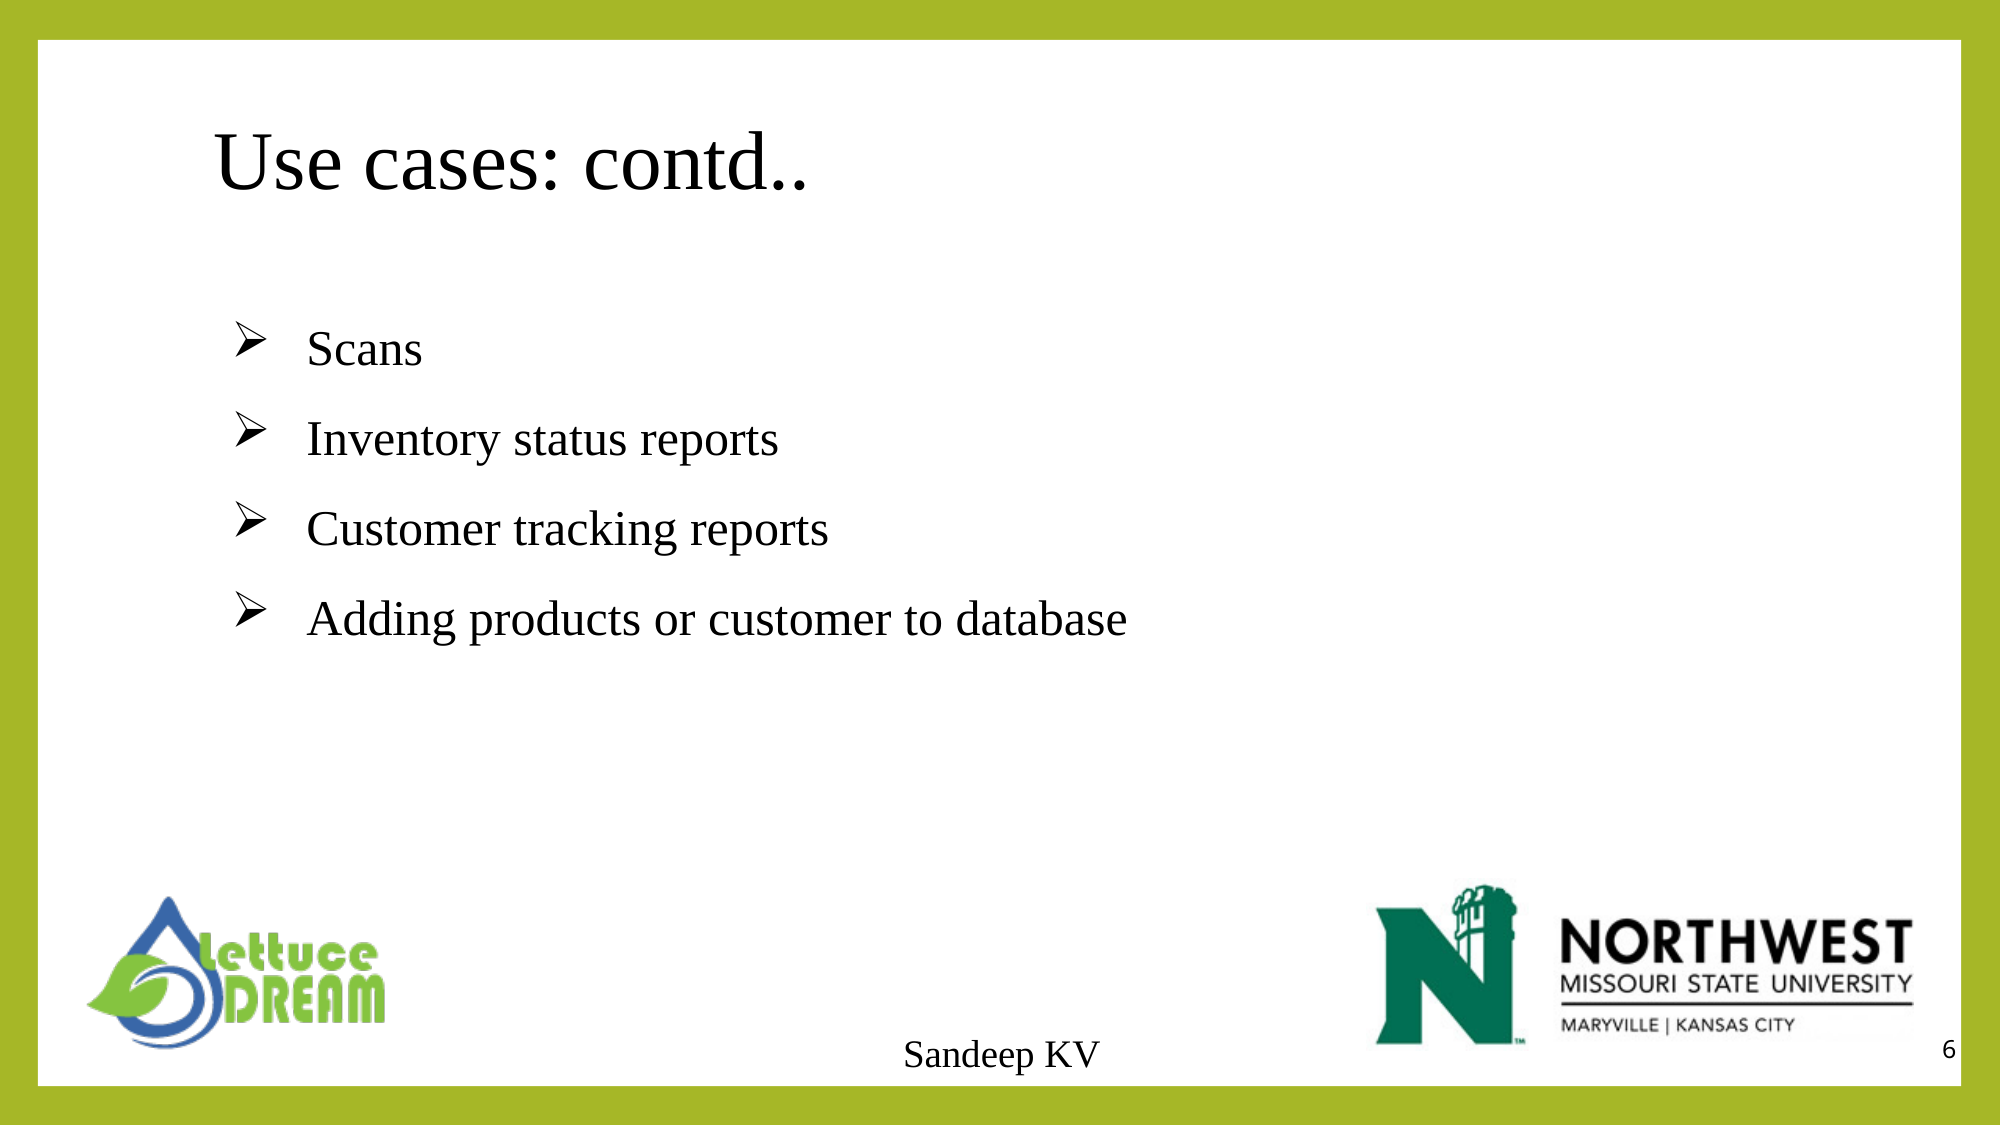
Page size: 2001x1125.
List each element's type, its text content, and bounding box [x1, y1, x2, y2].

title Use cases: contd.. [193, 89, 1700, 236]
picture [41, 894, 434, 1052]
text_box Scans Inventory status reports Customer tracking reports Adding products or customer to database [191, 278, 1877, 923]
text_box Sandeep KV [806, 1008, 1198, 1083]
picture [1365, 878, 1914, 1052]
slide_number 6 [1691, 1020, 1972, 1081]
